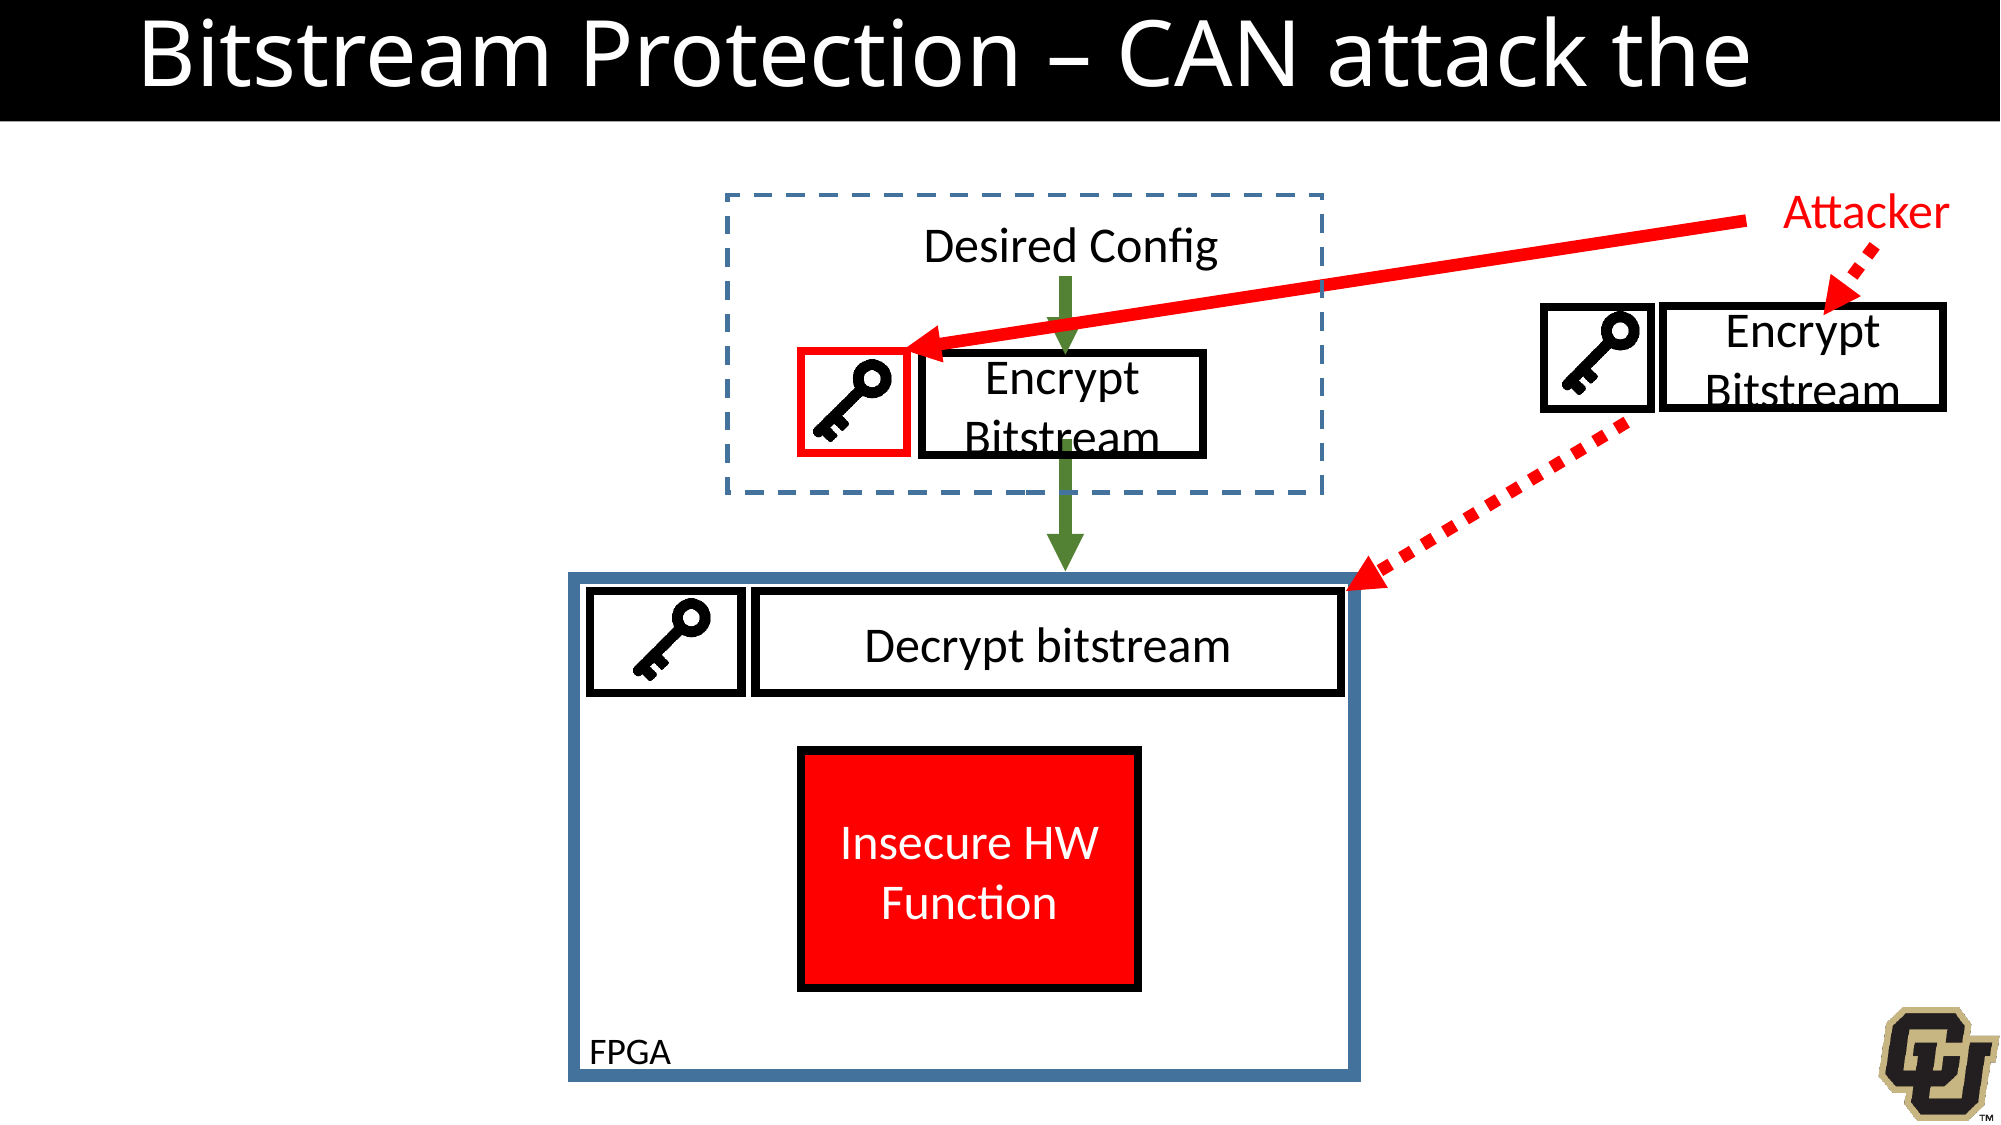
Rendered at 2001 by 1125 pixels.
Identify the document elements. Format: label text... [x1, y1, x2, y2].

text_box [1346, 422, 1627, 592]
picture [1559, 311, 1642, 395]
text_box FPGA [574, 1019, 687, 1080]
text_box [573, 577, 1356, 1077]
text_box [1543, 350, 1652, 410]
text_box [1823, 246, 1875, 316]
text_box [727, 194, 1323, 493]
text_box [903, 220, 1747, 350]
picture [1878, 1003, 2000, 1125]
text_box Encrypt Bitstream [1662, 305, 1944, 409]
text_box Attacker [1768, 171, 1981, 246]
title Bitstream Protection – CAN attack the process [0, 0, 2000, 122]
text_box [589, 590, 743, 694]
text_box Insecure HW Function [800, 749, 1139, 989]
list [810, 359, 894, 442]
picture [630, 598, 713, 681]
